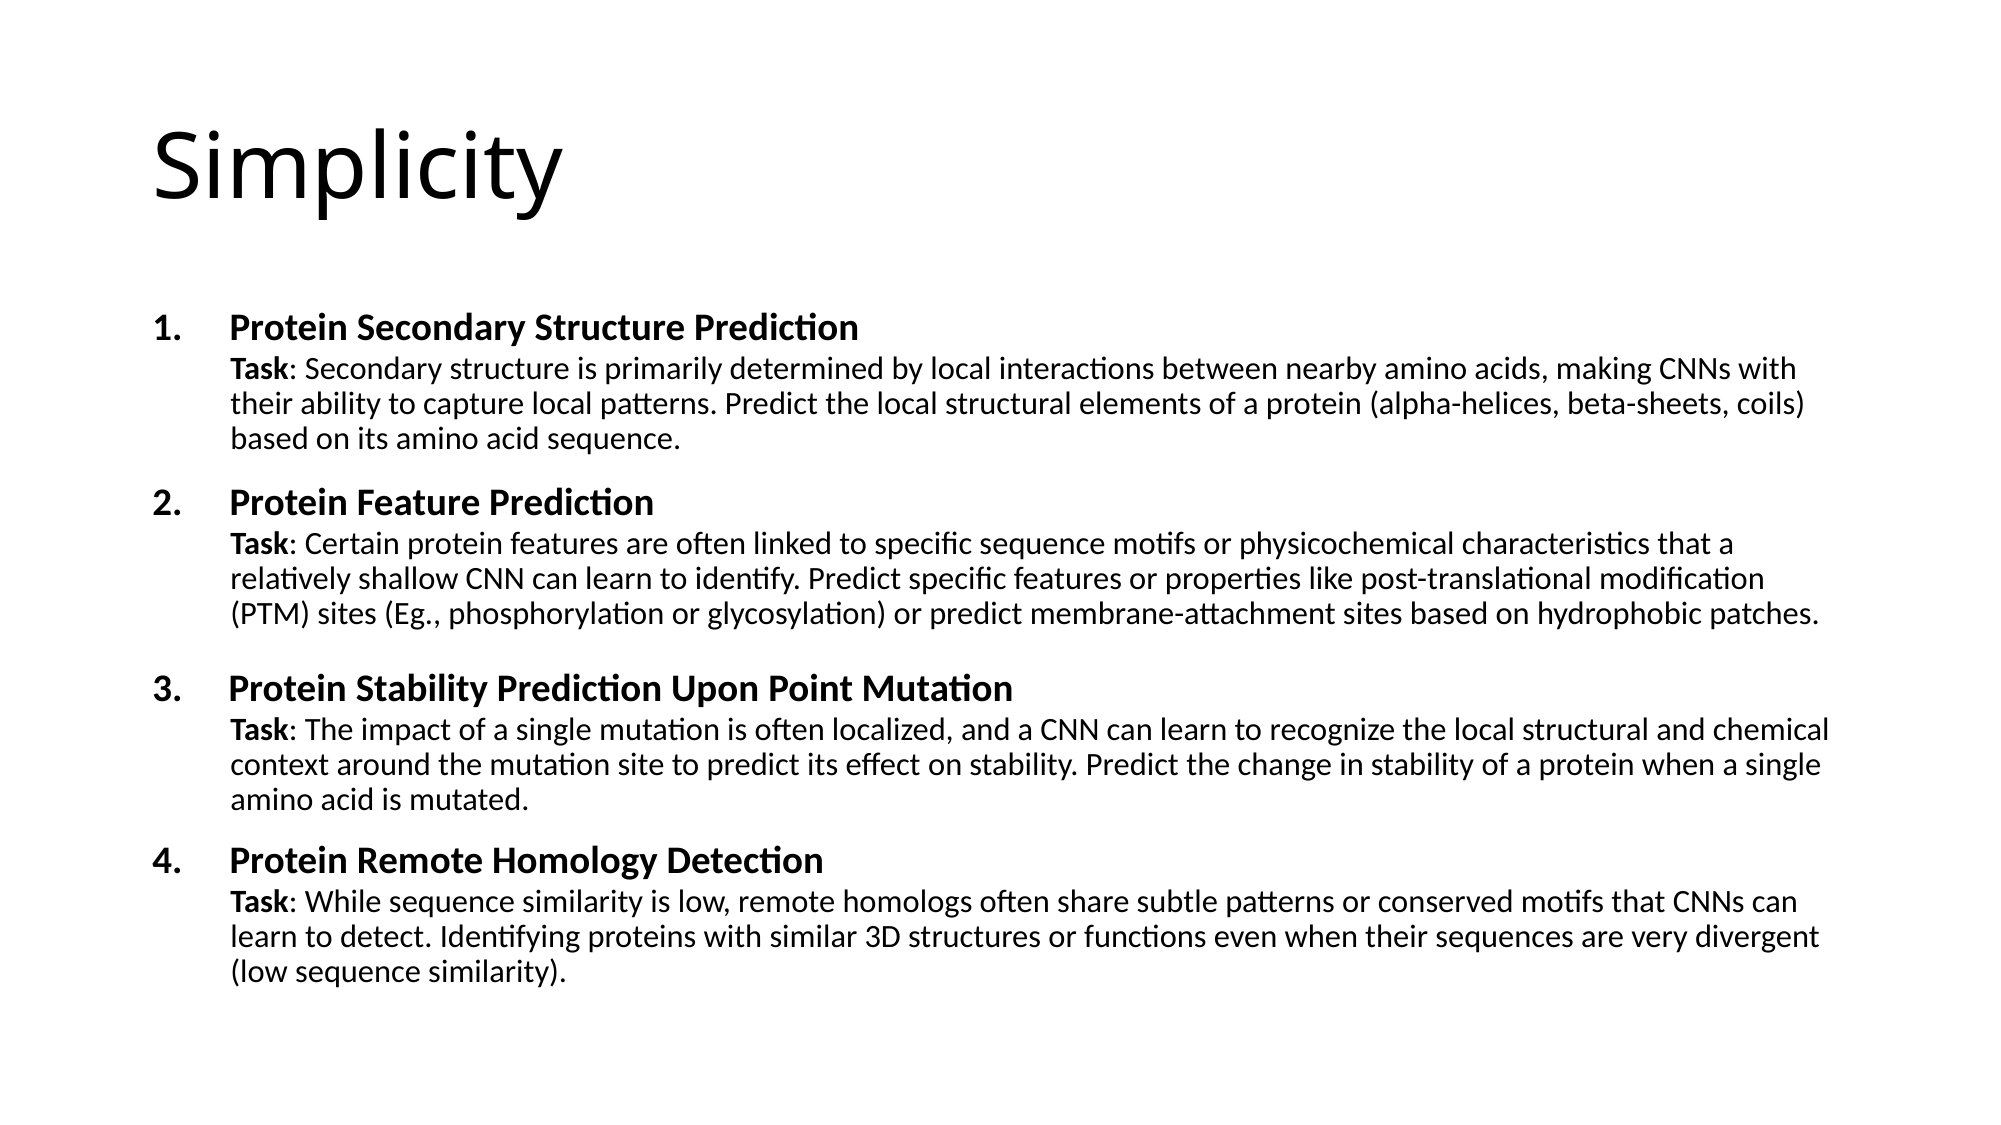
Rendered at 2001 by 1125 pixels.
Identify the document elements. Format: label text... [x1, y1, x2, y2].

title Simplicity [137, 59, 1863, 278]
list Protein Secondary Structure Prediction Task: Secondary structure is primarily determined by local interactions between nearby amino acids, making CNNs with their ability to capture local patterns. Predict the local structural elements of a protein (alpha-helices, beta-sheets, coils) based on its amino acid sequence. Protein Feature Prediction Task: Certain protein features are often linked to specific sequence motifs or physicochemical characteristics that a relatively shallow CNN can learn to identify. Predict specific features or properties like post-translational modification (PTM) sites (Eg., phosphorylation or glycosylation) or predict membrane-attachment sites based on hydrophobic patches. Protein Stability Prediction Upon Point Mutation Task: The impact of a single mutation is often localized, and a CNN can learn to recognize the local structural and chemical context around the mutation site to predict its effect on stability. Predict the change in stability of a protein when a single amino acid is mutated. Protein Remote Homology Detection Task: While sequence similarity is low, remote homologs often share subtle patterns or conserved motifs that CNNs can learn to detect. Identifying proteins with similar 3D structures or functions even when their sequences are very divergent (low sequence similarity). [137, 299, 1863, 1036]
